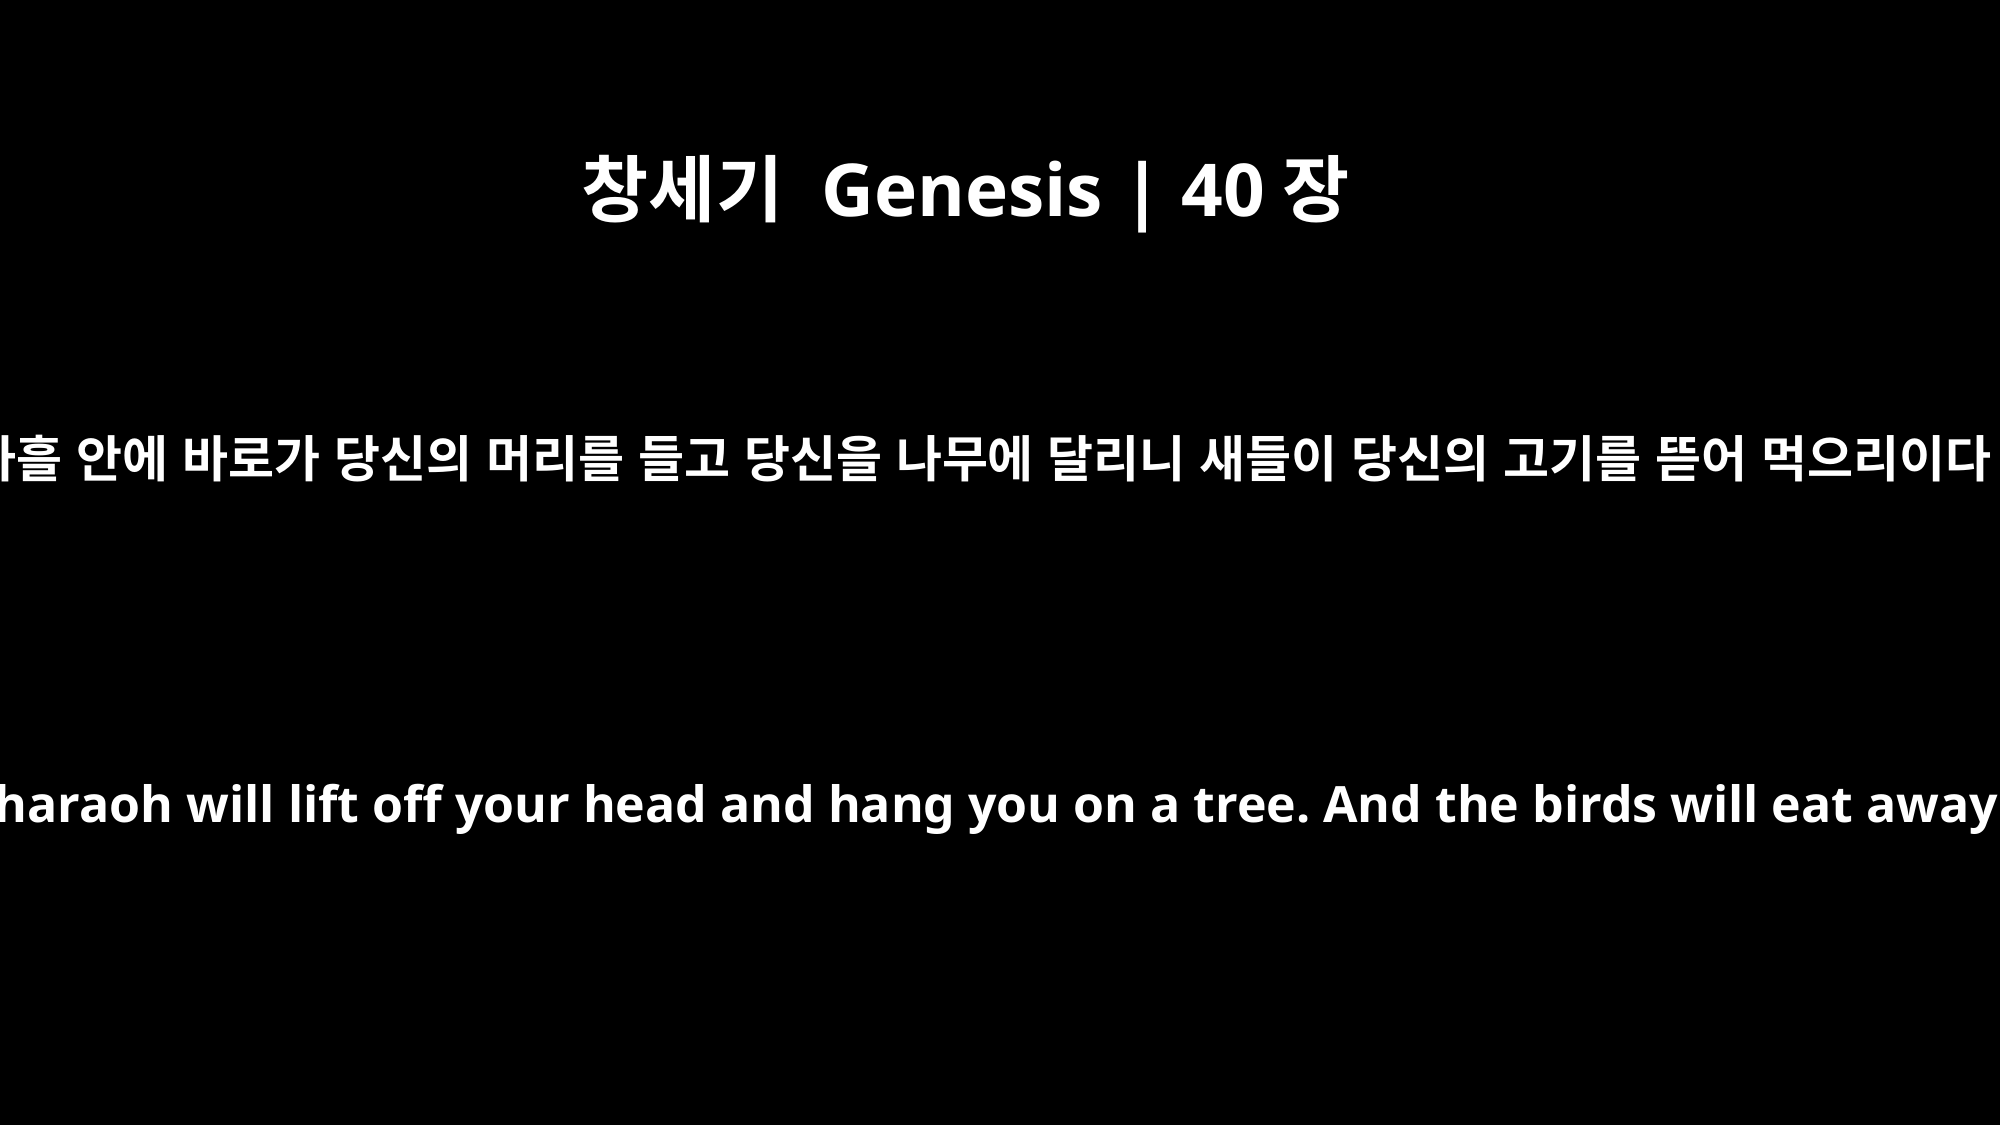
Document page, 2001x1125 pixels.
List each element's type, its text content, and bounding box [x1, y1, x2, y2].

text_box 창세기 Genesis | 40장 [566, 136, 1365, 239]
text_box Within three days Pharaoh will lift off your head and hang you on a tree. And the birds will eat away your flesh." [0, 764, 2000, 840]
text_box 19 지금부터 사흘 안에 바로가 당신의 머리를 들고 당신을 나무에 달리니 새들이 당신의 고기를 뜯어 먹으리이다 하더니 [0, 359, 2000, 495]
